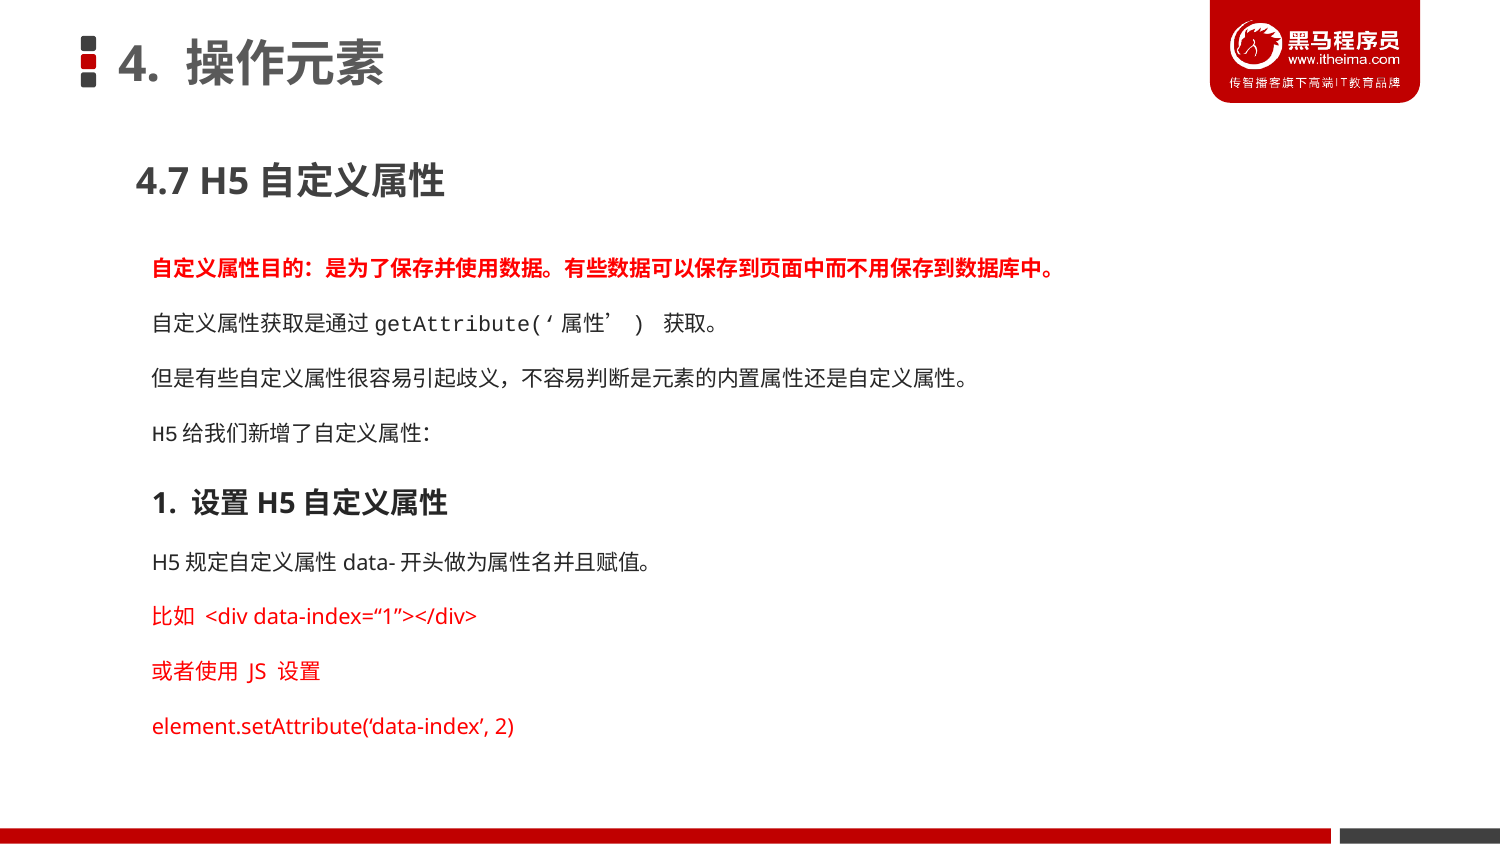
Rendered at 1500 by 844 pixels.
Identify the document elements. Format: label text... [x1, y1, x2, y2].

picture [1211, 11, 1419, 97]
list 4.7 H5自定义属性 [121, 154, 1191, 244]
text_box 1. 设置H5自定义属性 H5规定自定义属性data-开头做为属性名并且赋值。 比如 <div data-index=“1”></div> 或者使用 JS 设置 element.setAttribute(‘data-index’, 2) [137, 459, 1202, 750]
title 4. 操作元素 [103, 0, 1209, 130]
text_box 自定义属性目的：是为了保存并使用数据。有些数据可以保存到页面中而不用保存到数据库中。 自定义属性获取是通过getAttribute(‘属性’) 获取。 但是有些自定义属性很容易引起歧义，不容易判断是元素的内置属性还是自定义属性。 H5给我们新增了自定义属性： [137, 234, 1202, 459]
